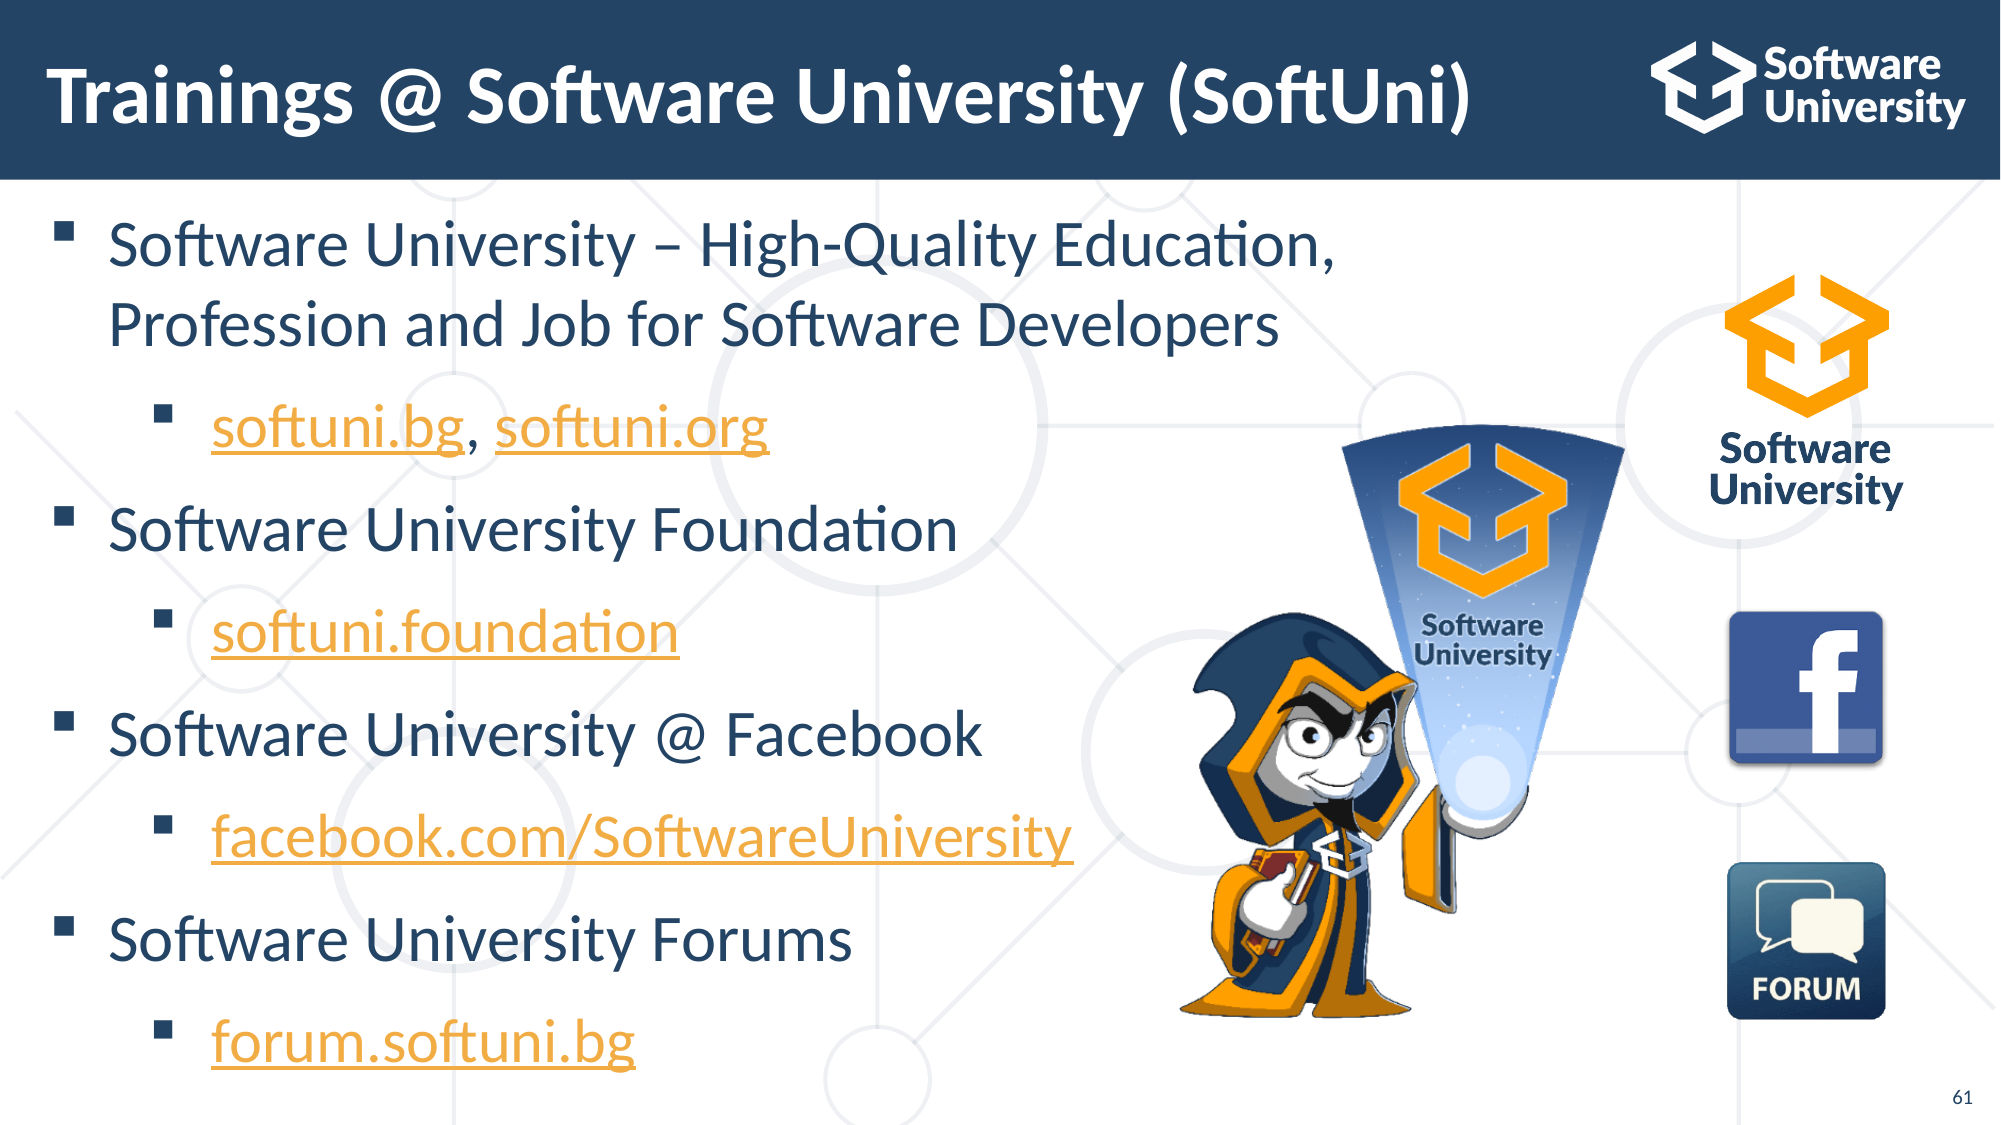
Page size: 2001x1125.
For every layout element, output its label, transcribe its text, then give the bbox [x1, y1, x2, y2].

picture [1726, 861, 1886, 1020]
title Trainings @ Software University (SoftUni) [28, 17, 1627, 163]
picture [1651, 41, 1966, 134]
picture [1723, 605, 1889, 773]
picture [1458, 423, 1627, 1020]
picture [1708, 274, 1904, 517]
list Software University – High-Quality Education, Profession and Job for Software Developers softuni.bg, softuni.org Software University Foundation softuni.foundation Software University @ Facebook facebook.com/SoftwareUniversity Software University Forums forum.softuni.bg [31, 193, 1458, 1094]
slide_number 61 [1927, 1067, 1989, 1117]
